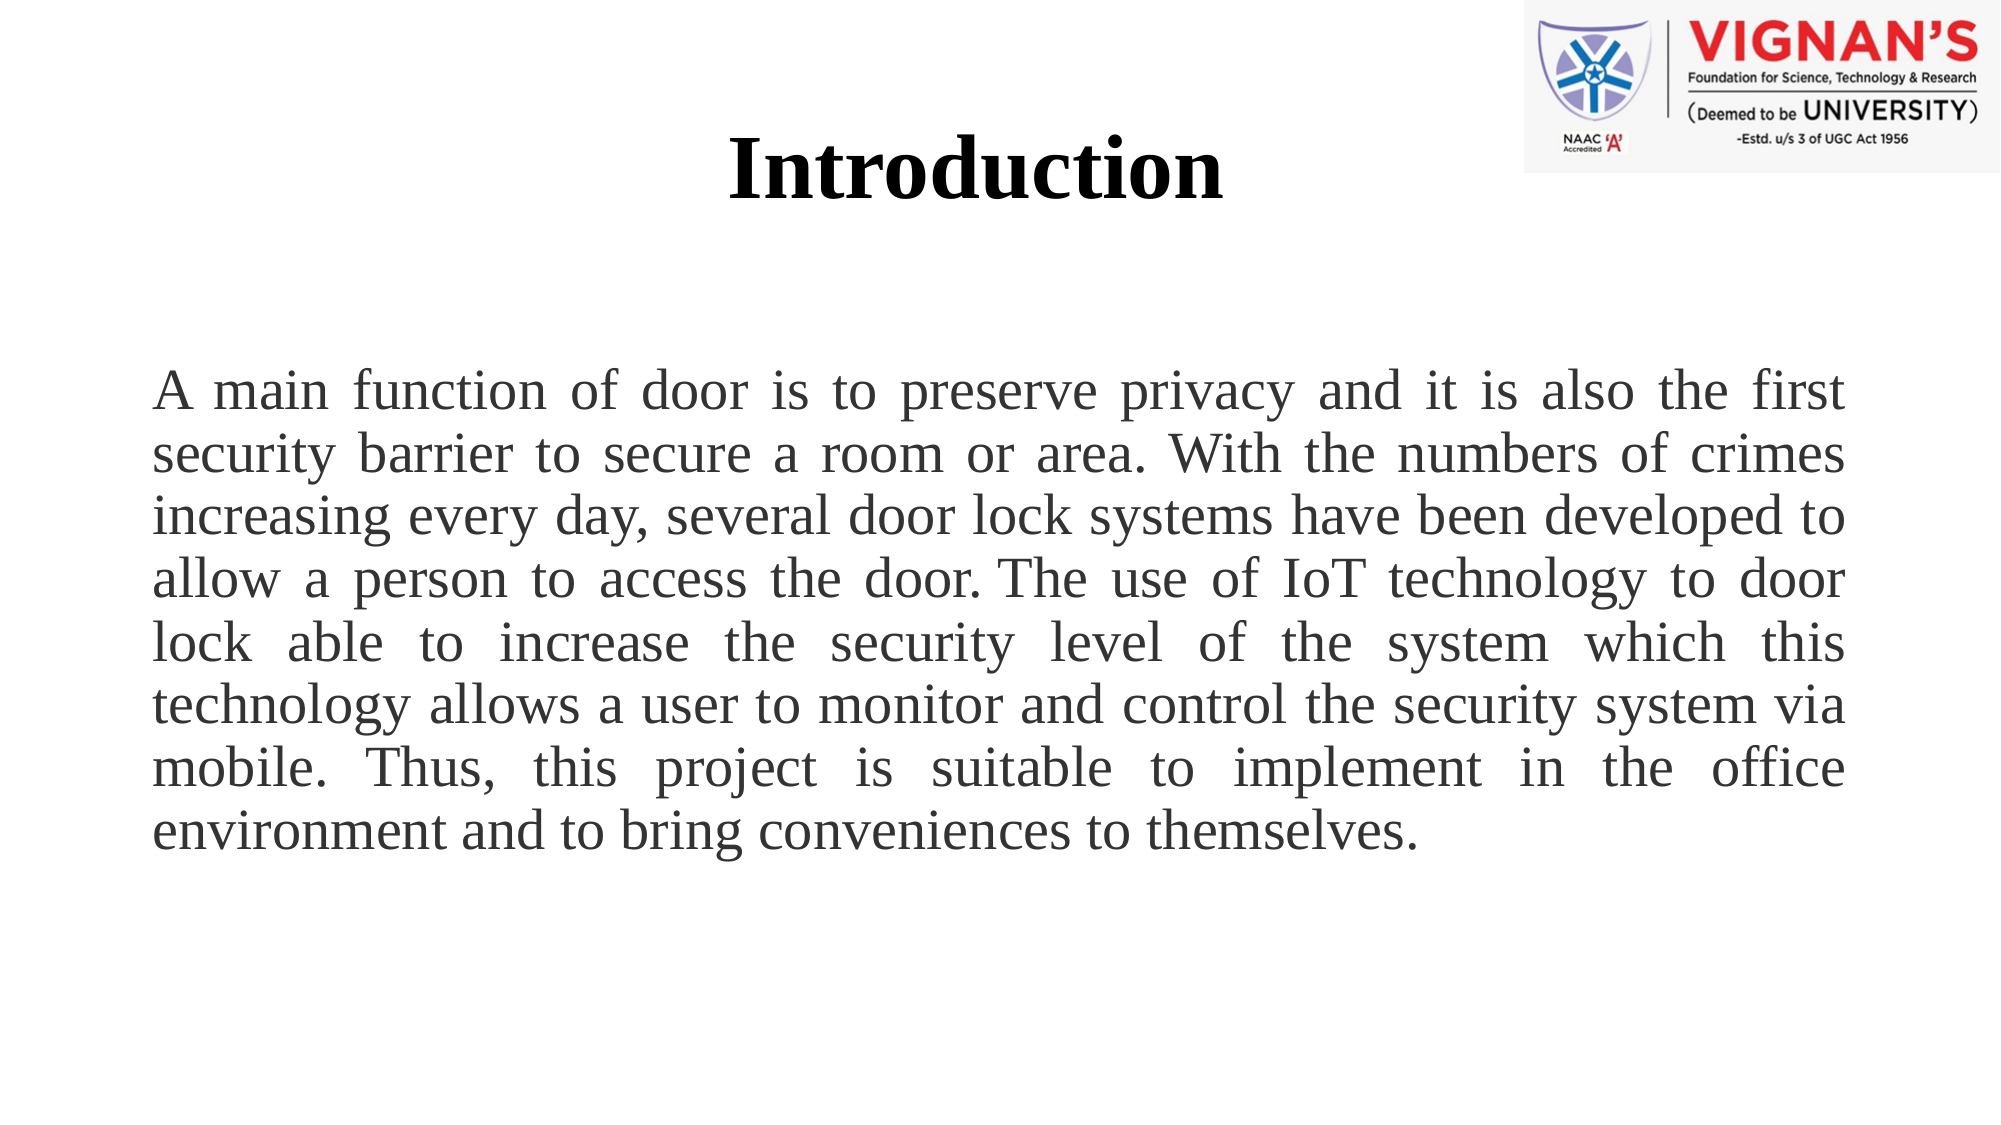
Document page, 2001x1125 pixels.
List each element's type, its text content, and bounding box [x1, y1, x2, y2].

list A main function of door is to preserve privacy and it is also the first security barrier to secure a room or area. With the numbers of crimes increasing every day, several door lock systems have been developed to allow a person to access the door. The use of IoT technology to door lock able to increase the security level of the system which this technology allows a user to monitor and control the security system via mobile. Thus, this project is suitable to implement in the office environment and to bring conveniences to themselves. [137, 351, 1863, 1066]
title Introduction [137, 59, 1863, 278]
picture [1524, 0, 2000, 173]
